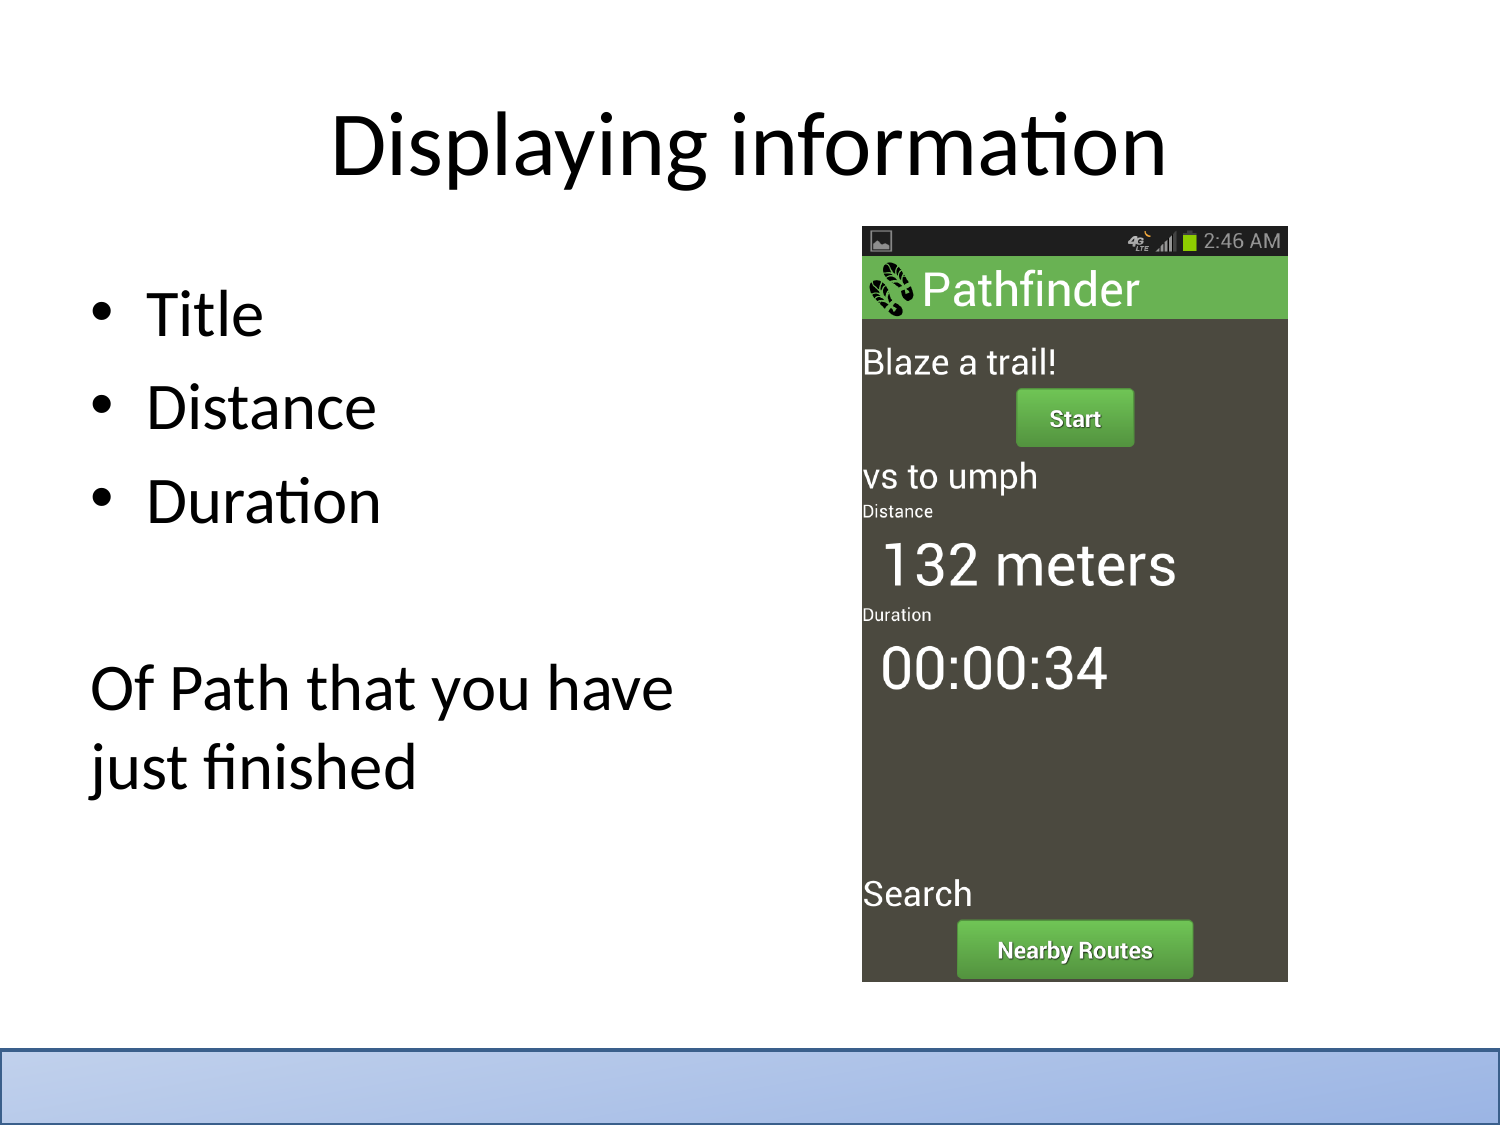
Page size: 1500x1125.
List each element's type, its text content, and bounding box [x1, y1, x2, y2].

title Displaying information [75, 45, 1425, 233]
picture [862, 226, 1288, 983]
list Title Distance Duration Of Path that you have just finished [75, 262, 750, 1005]
text_box [0, 1048, 1500, 1125]
